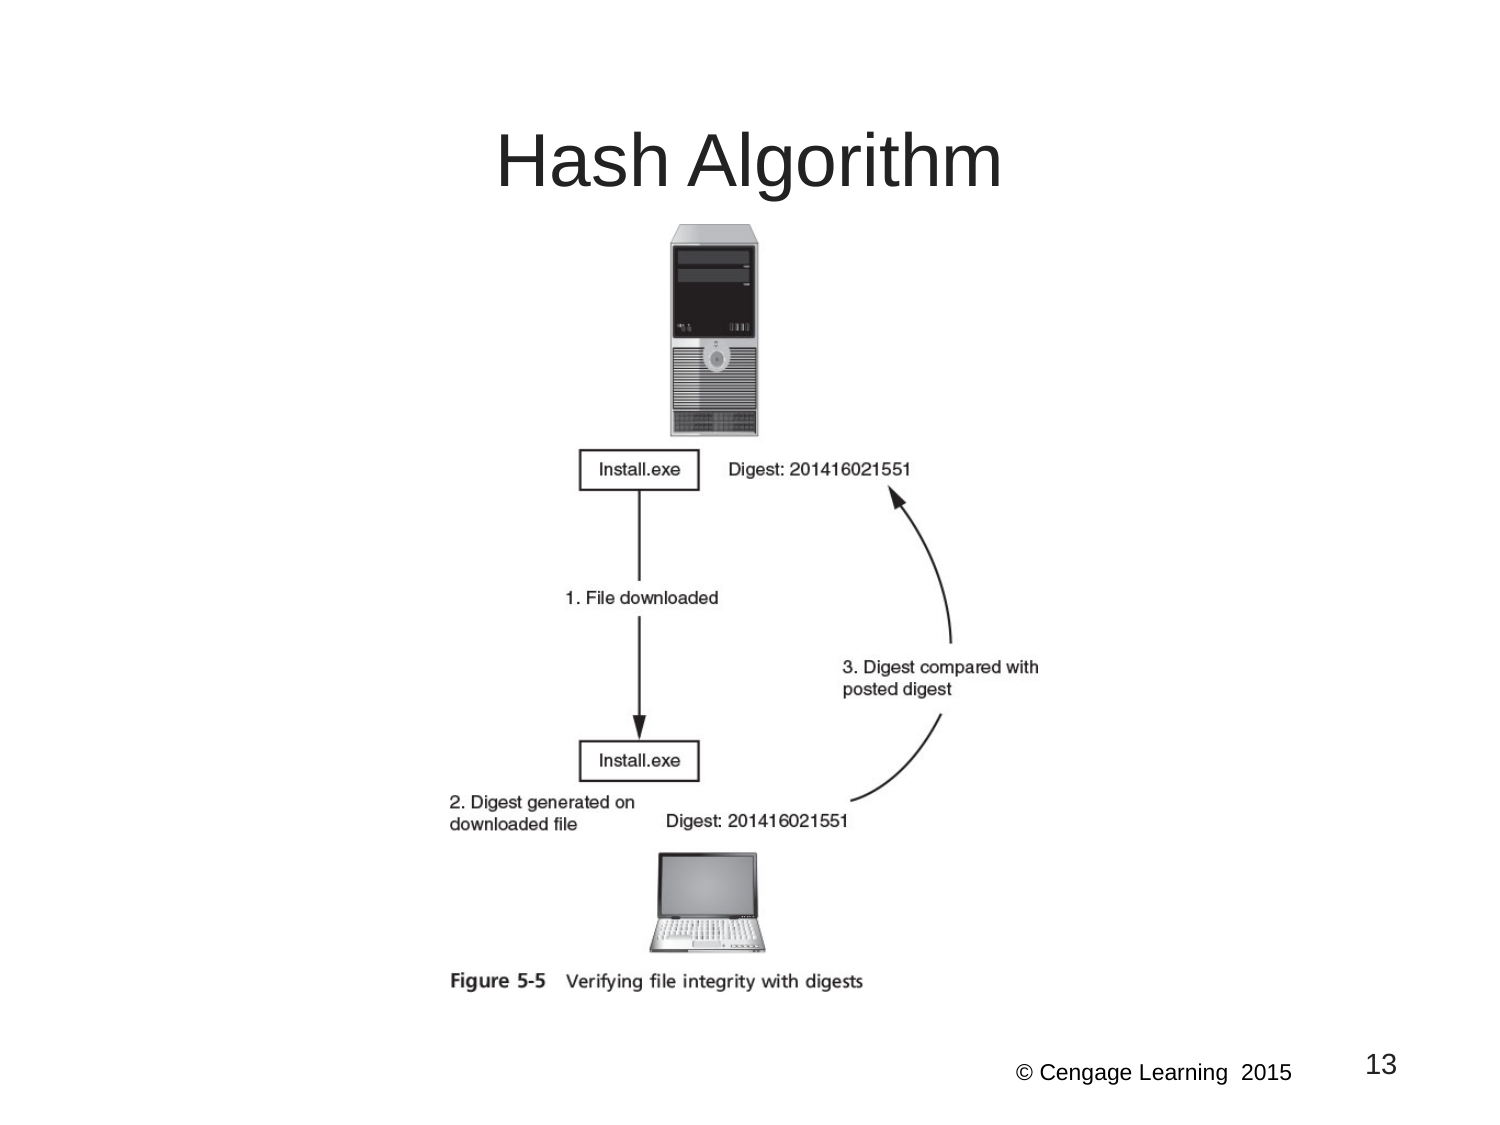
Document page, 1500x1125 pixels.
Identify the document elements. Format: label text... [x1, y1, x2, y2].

slide_number 13 [1312, 1037, 1413, 1101]
title Hash Algorithm [87, 62, 1413, 250]
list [449, 224, 1038, 993]
